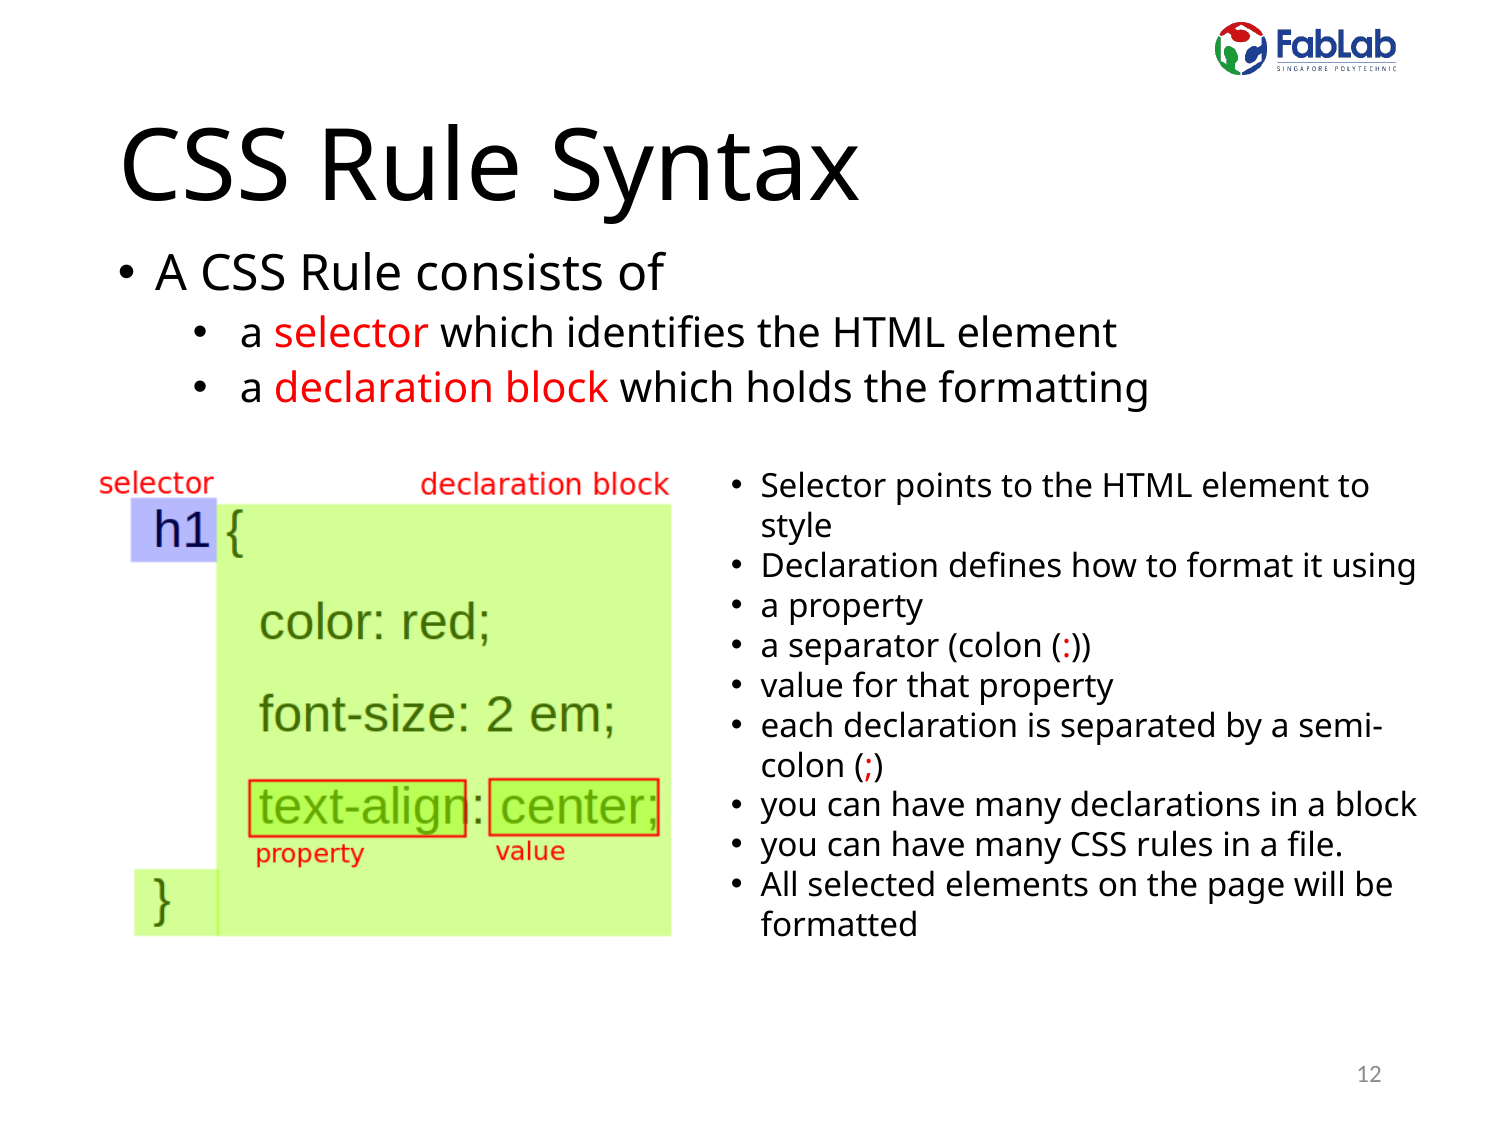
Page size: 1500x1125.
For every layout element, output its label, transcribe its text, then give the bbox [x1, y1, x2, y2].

picture [1215, 22, 1396, 59]
picture [83, 450, 699, 956]
slide_number 12 [1059, 1042, 1397, 1103]
title CSS Rule Syntax [103, 59, 1397, 239]
text_box Selector points to the HTML element to style Declaration defines how to format it using a property a separator (colon (:)) value for that property each declaration is separated by a semi-colon (;) you can have many declarations in a block you can have many CSS rules in a file. All selected elements on the page will be formatted [715, 456, 1440, 991]
list A CSS Rule consists of a selector which identifies the HTML element a declaration block which holds the formatting [103, 239, 1397, 442]
